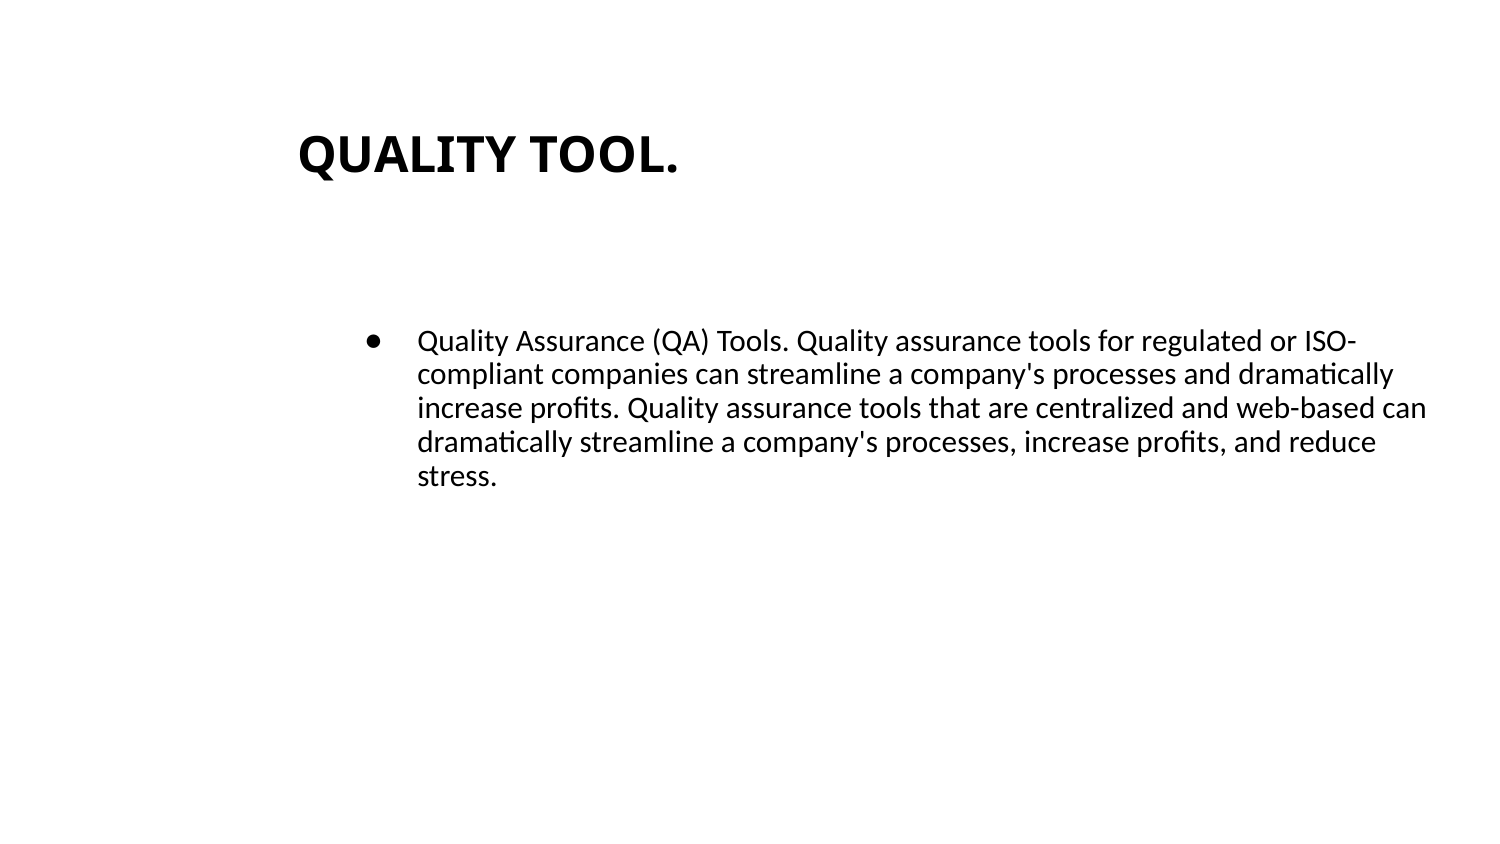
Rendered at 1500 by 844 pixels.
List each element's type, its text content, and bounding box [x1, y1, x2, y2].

title QUALITY TOOL. [282, 114, 906, 360]
list Quality Assurance (QA) Tools. Quality assurance tools for regulated or ISO-compliant companies can streamline a company's processes and dramatically increase profits. Quality assurance tools that are centralized and web-based can dramatically streamline a company's processes, increase profits, and reduce stress. [327, 309, 1448, 725]
